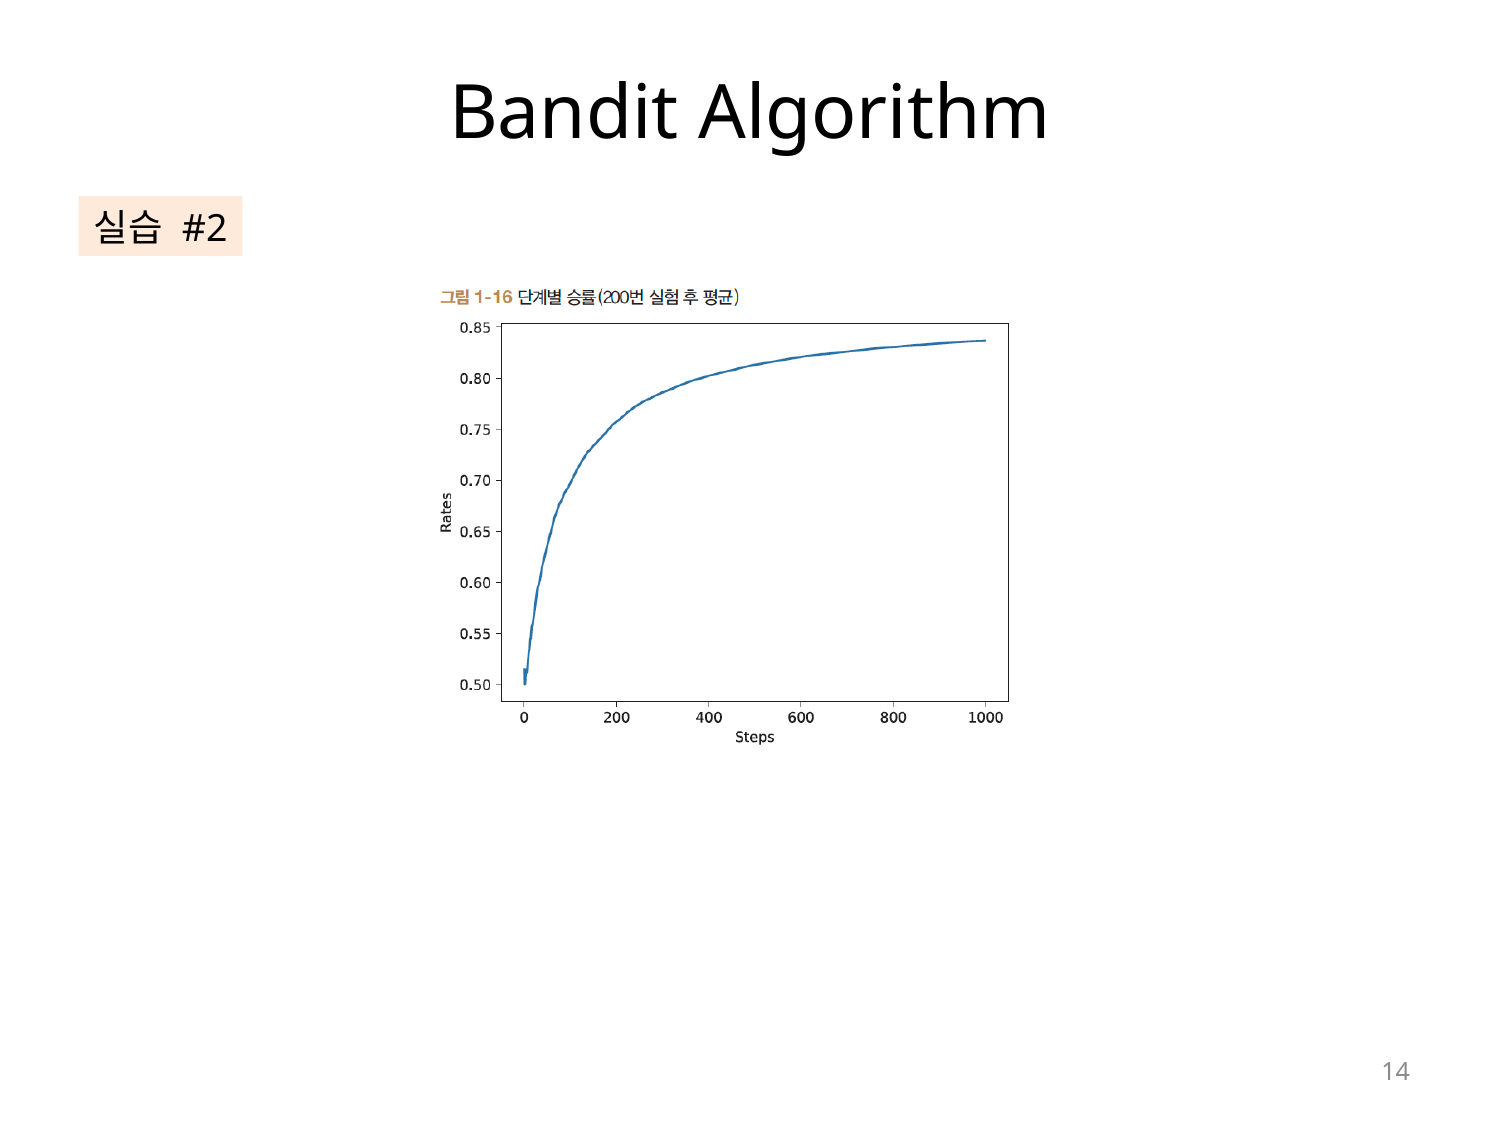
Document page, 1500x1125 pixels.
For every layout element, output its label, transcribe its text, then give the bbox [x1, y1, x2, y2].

title Bandit Algorithm [75, 45, 1425, 173]
text_box 실습 #2 [78, 196, 243, 256]
picture [430, 278, 1020, 754]
slide_number 14 [1074, 1042, 1425, 1103]
